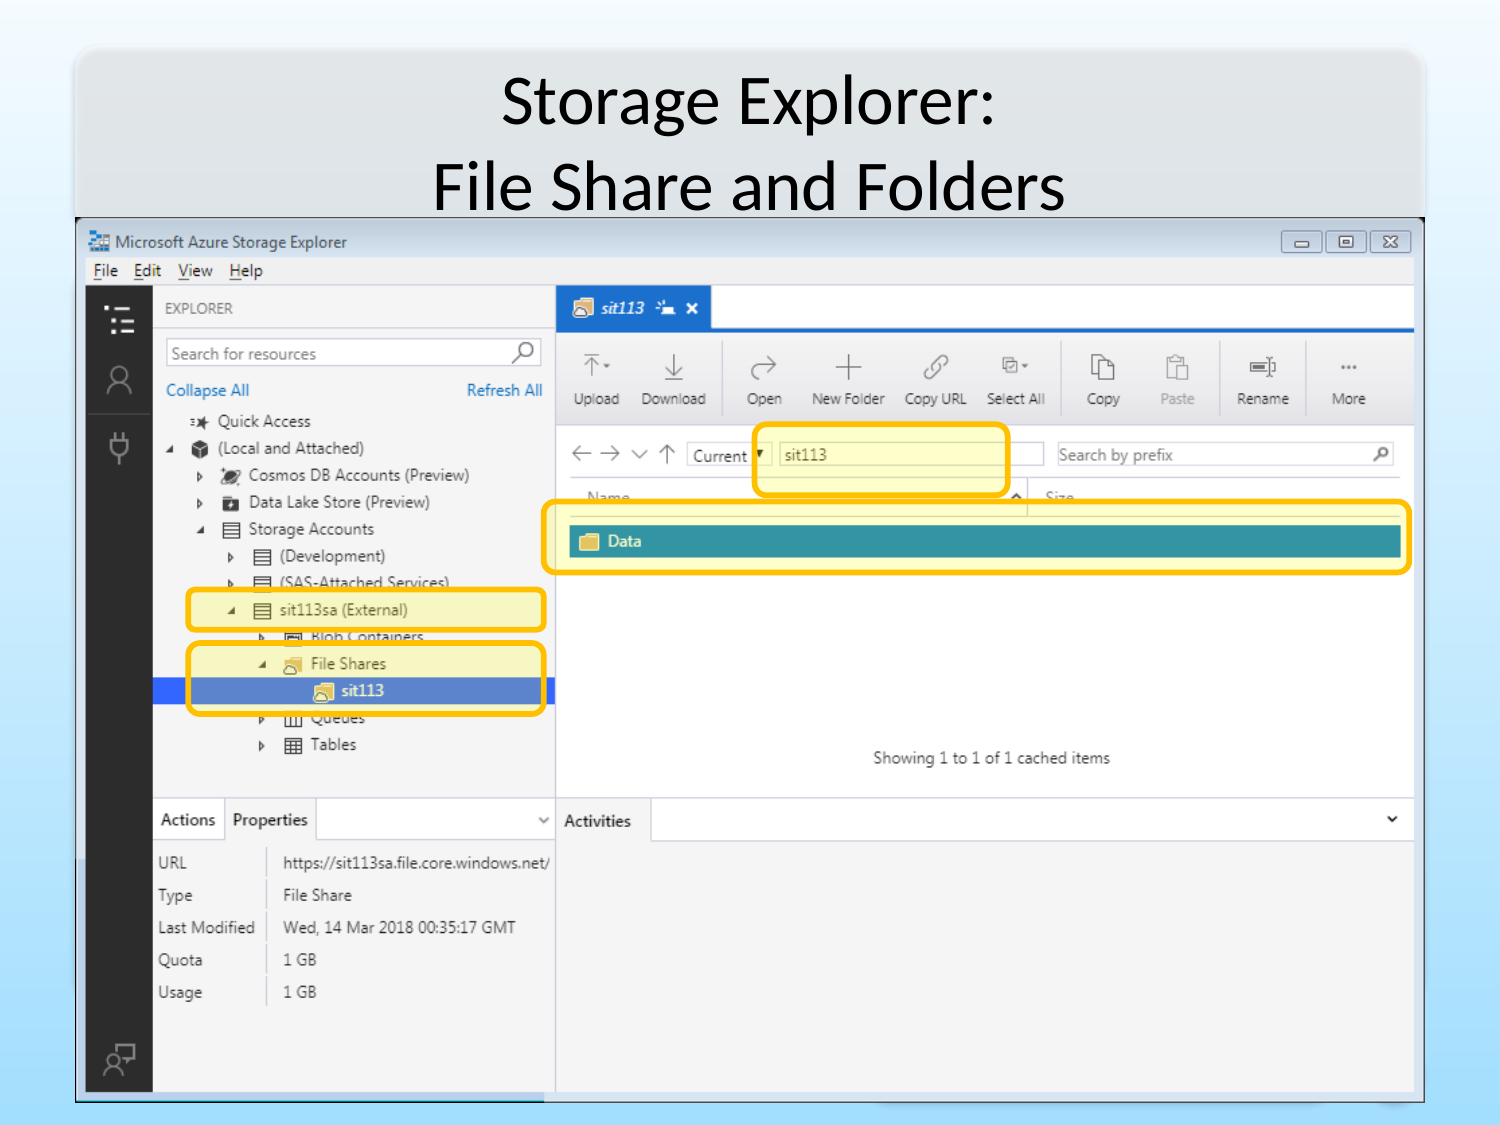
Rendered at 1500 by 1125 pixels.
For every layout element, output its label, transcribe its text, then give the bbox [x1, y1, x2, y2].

title Storage Explorer: File Share and Folders [75, 45, 1425, 217]
picture [74, 217, 1426, 1103]
